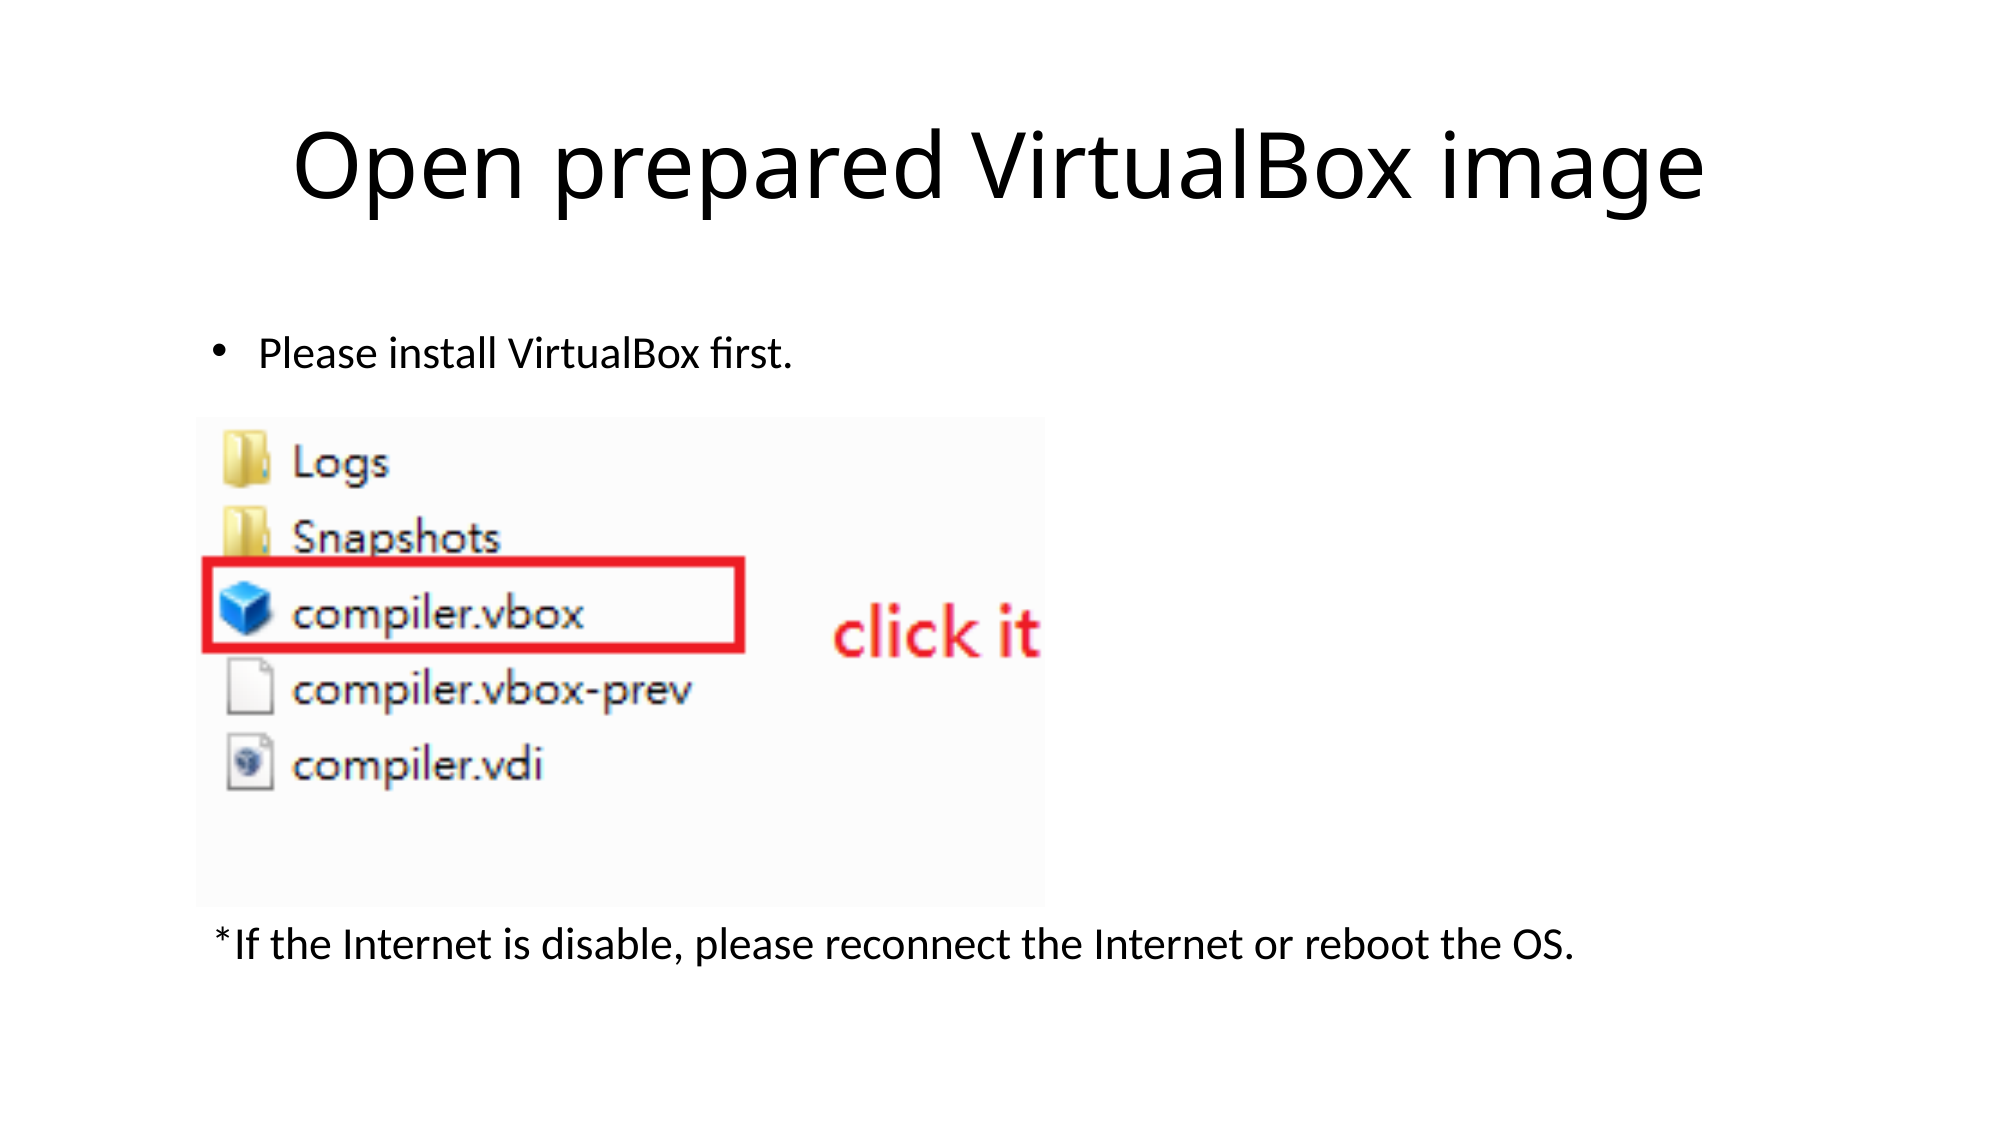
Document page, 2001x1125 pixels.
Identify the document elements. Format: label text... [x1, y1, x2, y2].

text_box Please install VirtualBox first. [196, 315, 905, 385]
text_box *If the Internet is disable, please reconnect the Internet or reboot the OS. [196, 906, 1818, 977]
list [196, 418, 1045, 907]
title Open prepared VirtualBox image [137, 59, 1863, 278]
